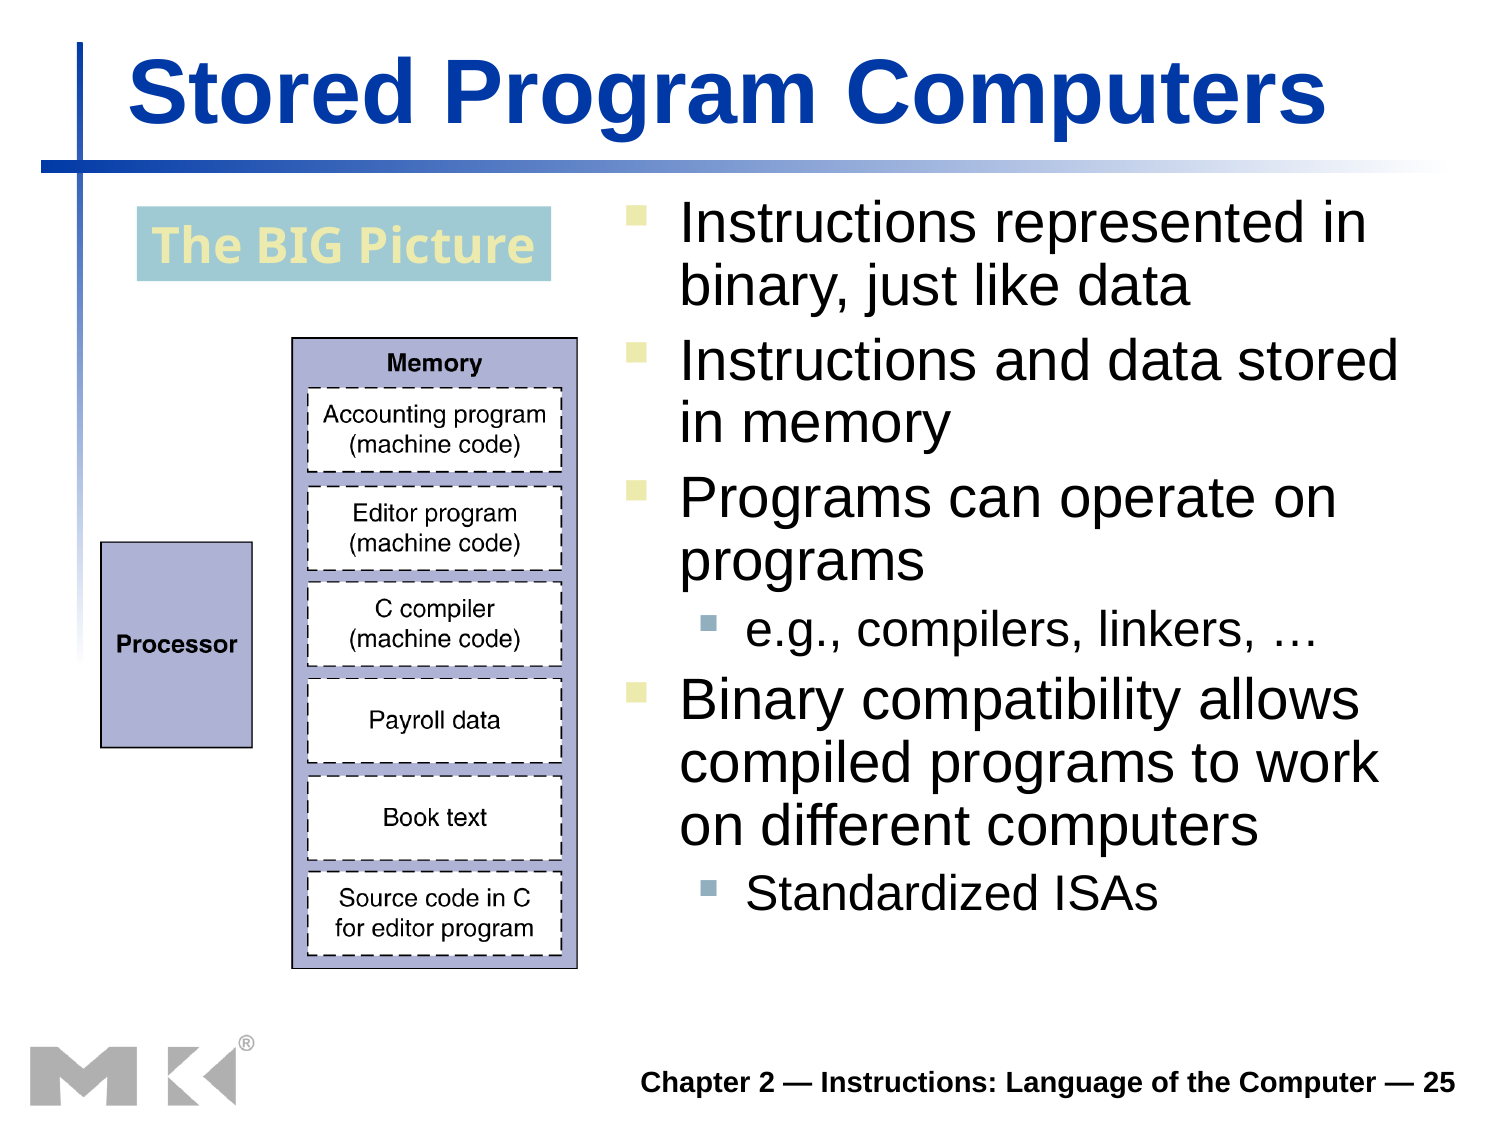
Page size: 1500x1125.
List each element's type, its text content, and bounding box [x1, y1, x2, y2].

title Stored Program Computers [112, 23, 1468, 149]
picture [29, 1034, 255, 1106]
picture [100, 337, 578, 970]
footer Chapter 2 — Instructions: Language of the Computer — 25 [277, 1046, 1471, 1106]
text_box The BIG Picture [136, 206, 552, 282]
list Instructions represented in binary, just like data Instructions and data stored in memory Programs can operate on programs e.g., compilers, linkers, … Binary compatibility allows compiled programs to work on different computers Standardized ISAs [608, 184, 1469, 1024]
